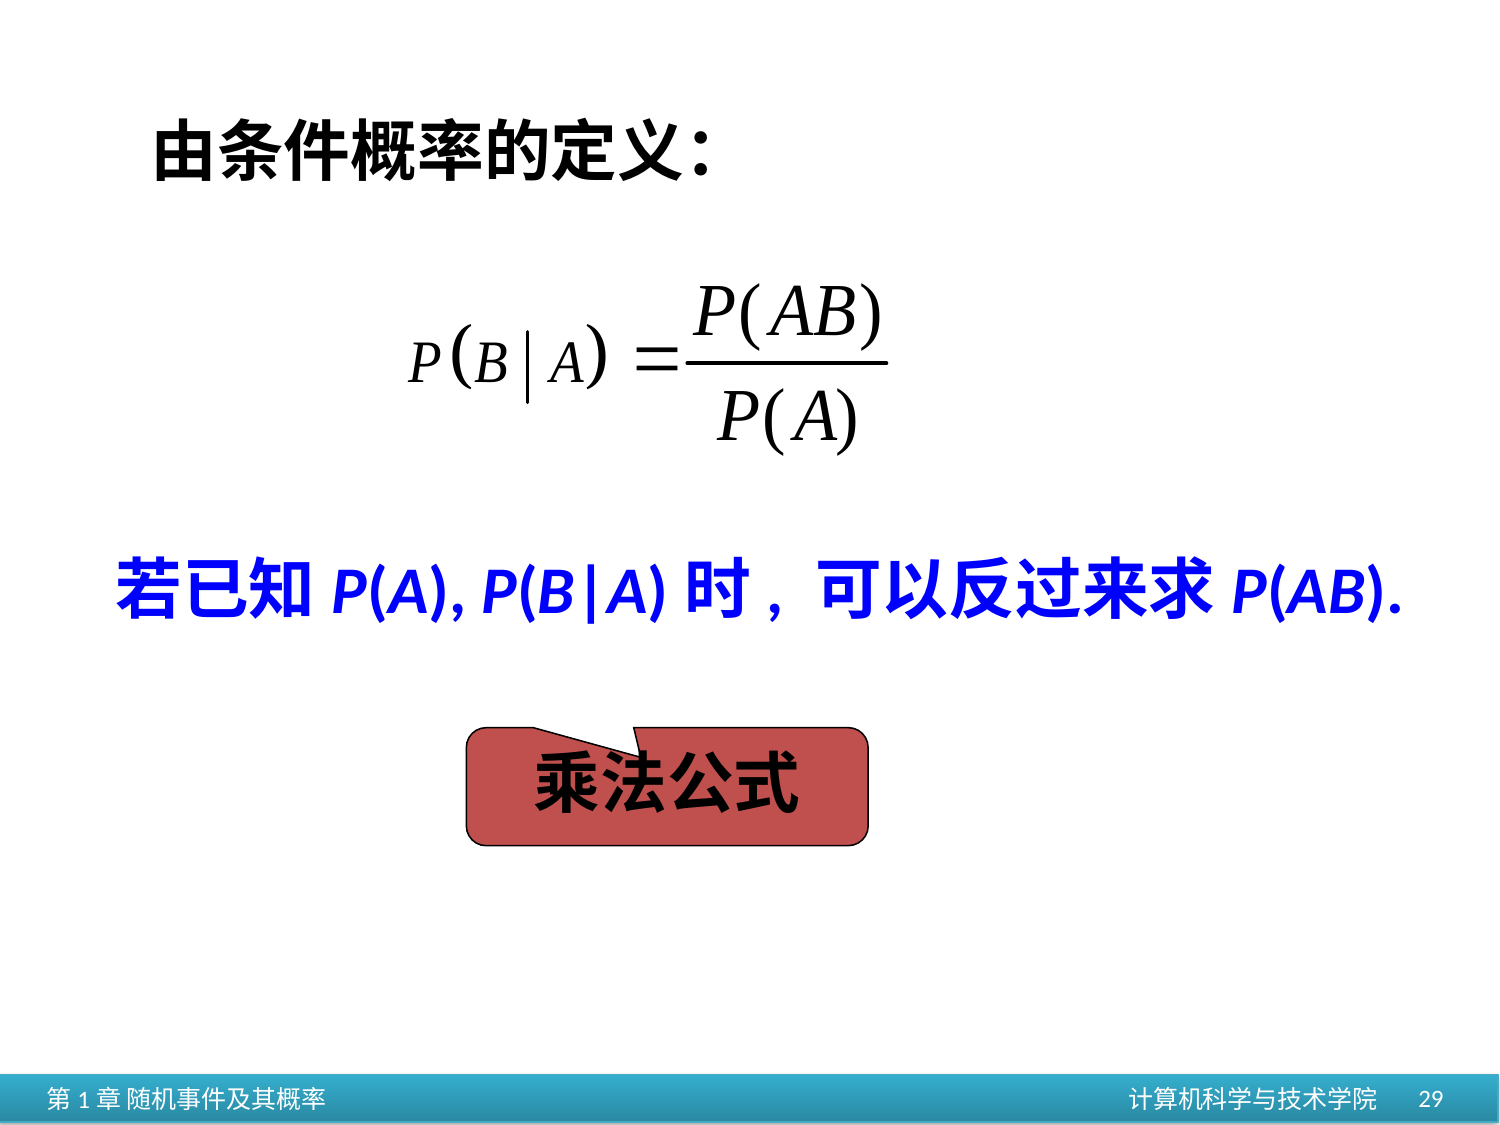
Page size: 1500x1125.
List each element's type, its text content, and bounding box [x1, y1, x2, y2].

text_box 若已知P(A), P(B|A)时, 可以反过来求P(AB). [100, 538, 1420, 634]
text_box 由条件概率的定义： [135, 101, 786, 197]
text_box 乘法公式 [466, 727, 869, 846]
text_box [367, 262, 902, 470]
